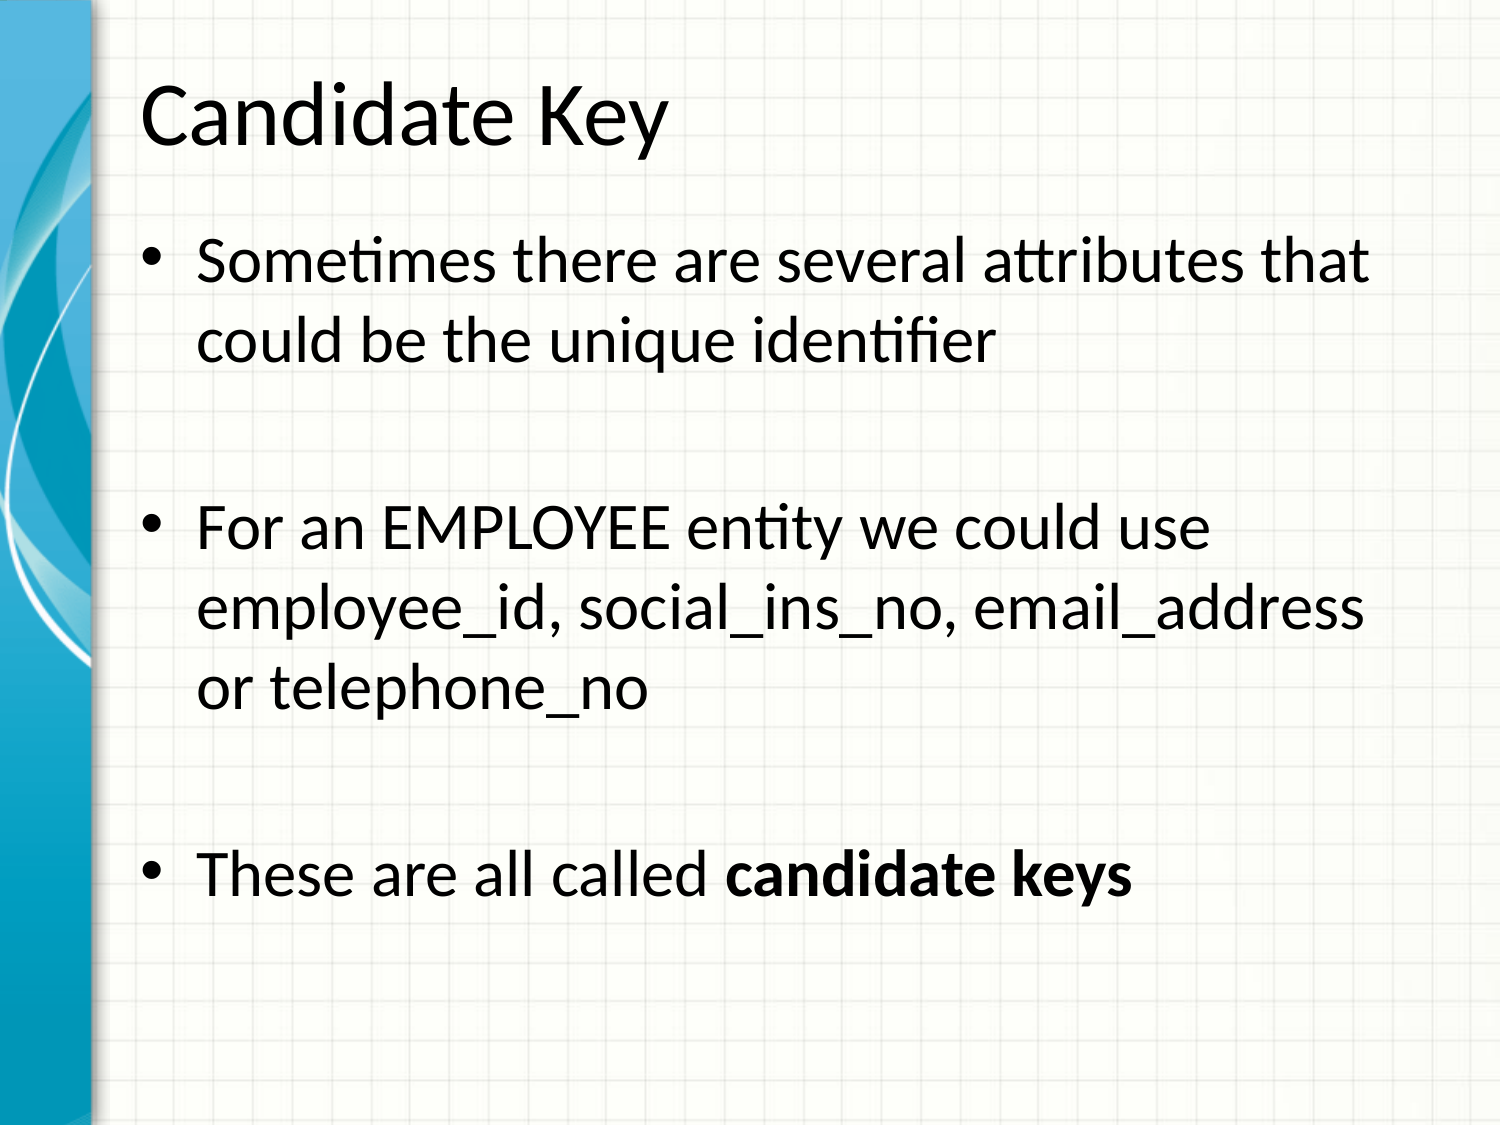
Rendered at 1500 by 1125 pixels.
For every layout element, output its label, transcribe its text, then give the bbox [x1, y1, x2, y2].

list Sometimes there are several attributes that could be the unique identifier For an EMPLOYEE entity we could use employee_id, social_ins_no, email_address or telephone_no These are all called candidate keys [125, 208, 1450, 1012]
picture [0, 0, 1500, 1125]
title Candidate Key [125, 44, 1450, 173]
